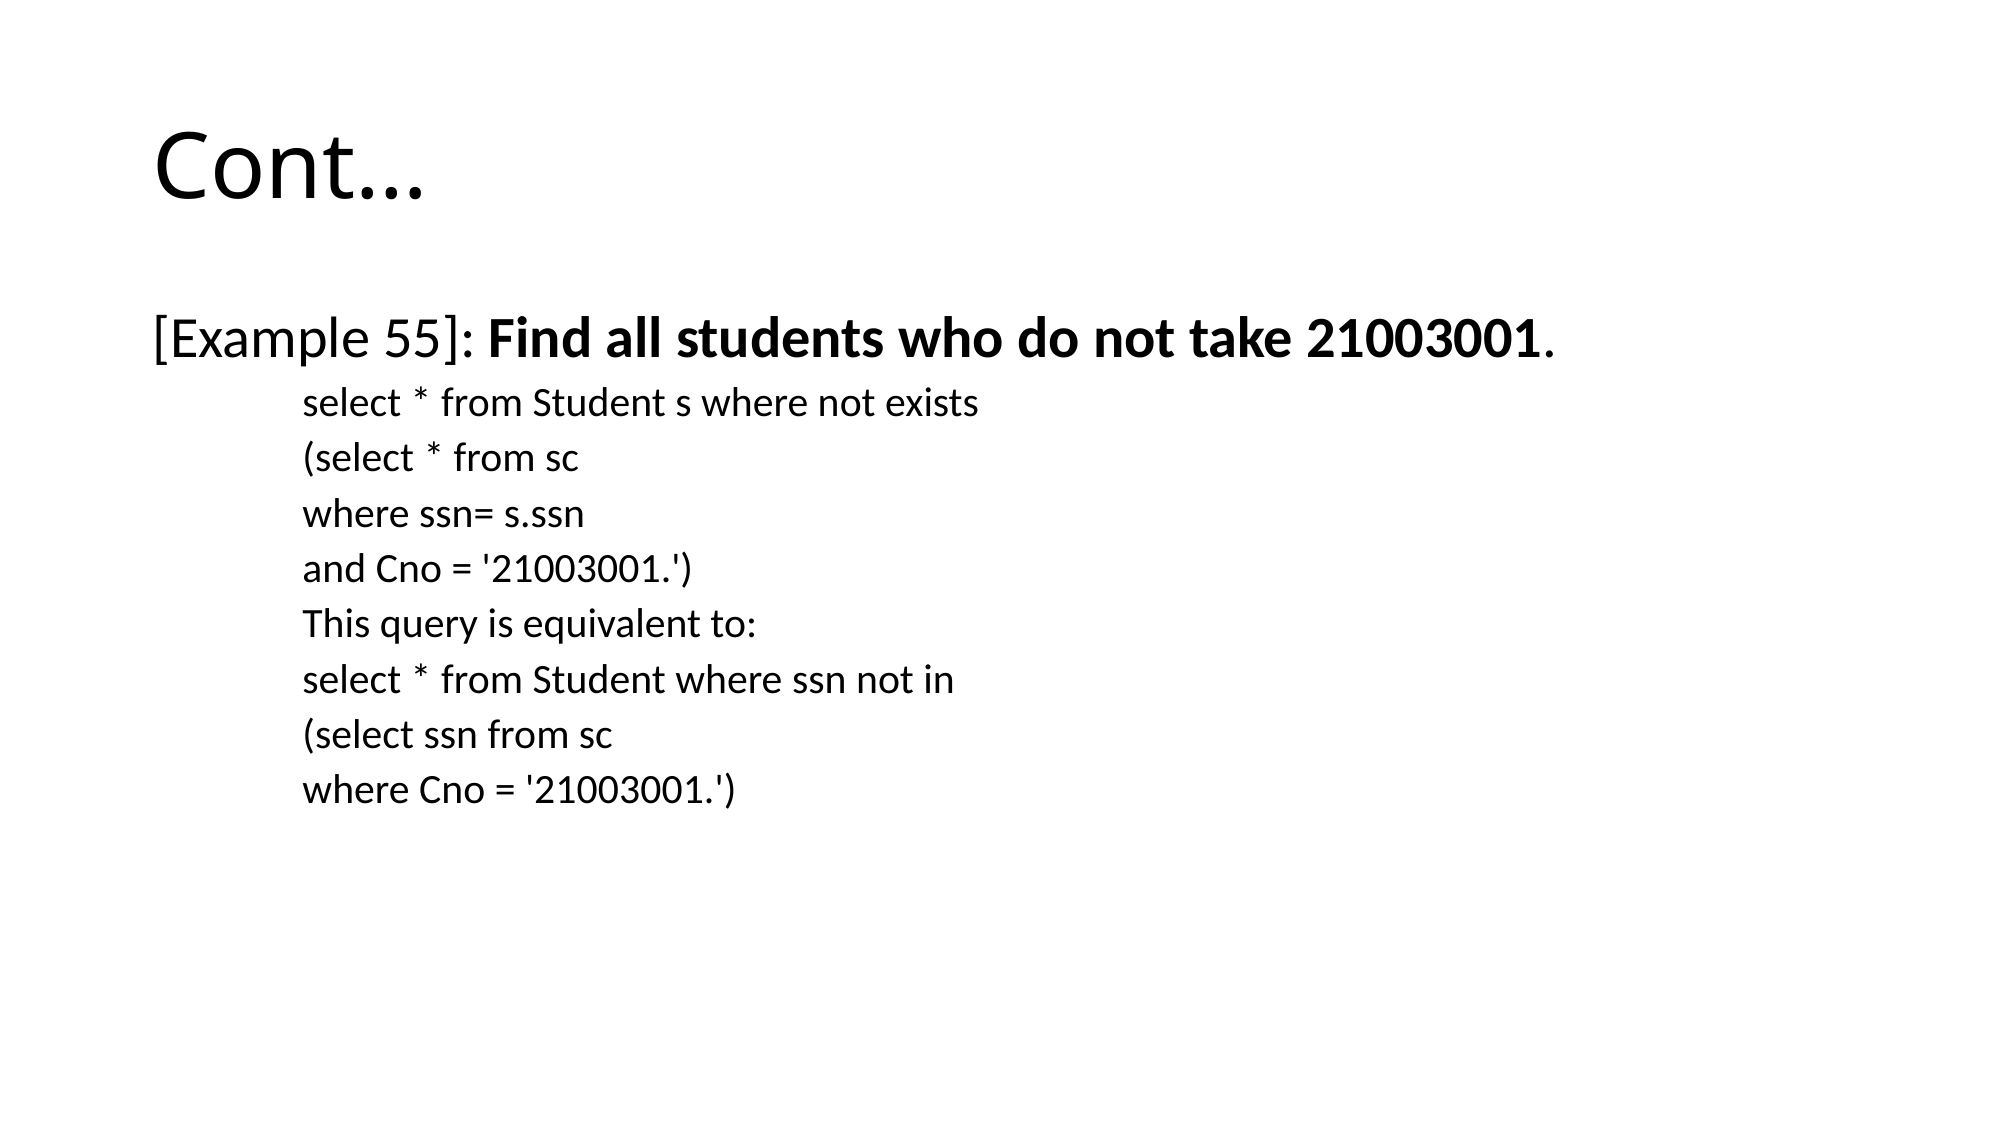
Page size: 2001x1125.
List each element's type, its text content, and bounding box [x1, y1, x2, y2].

title Cont… [137, 59, 1863, 278]
list [Example 55]: Find all students who do not take 21003001. select * from Student s where not exists (select * from sc where ssn= s.ssn and Cno = '21003001.') This query is equivalent to: select * from Student where ssn not in (select ssn from sc where Cno = '21003001.') [137, 299, 1863, 1014]
